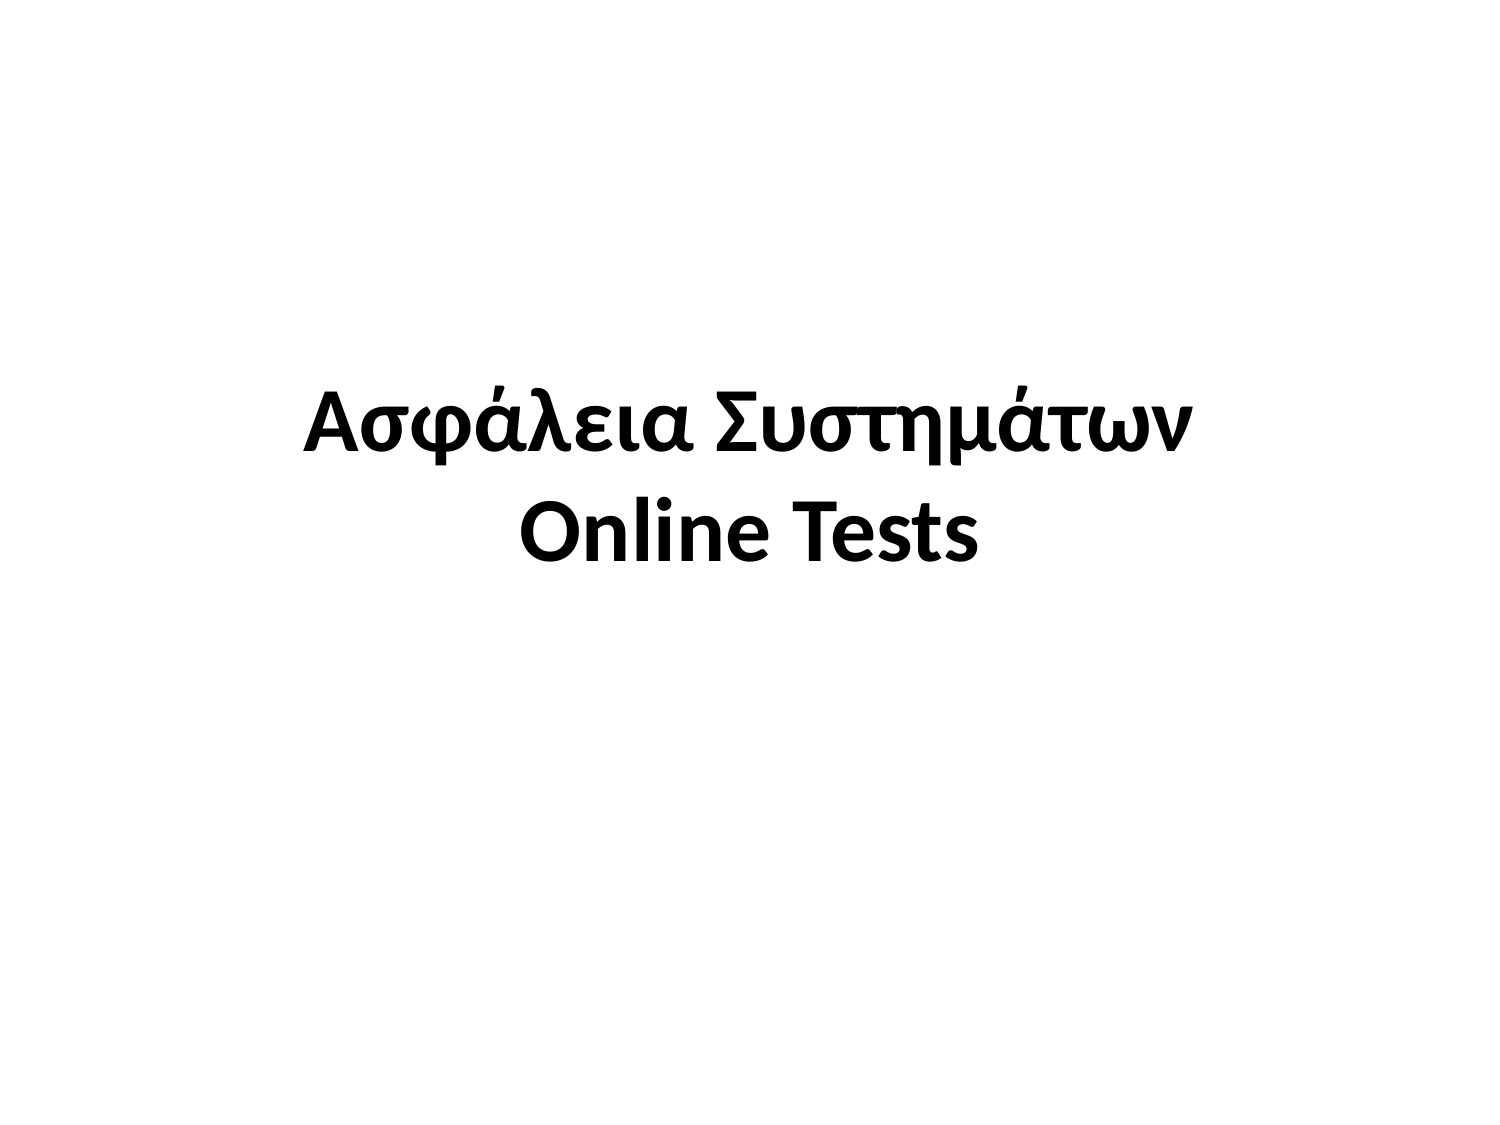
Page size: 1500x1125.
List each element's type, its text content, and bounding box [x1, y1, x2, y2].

title Ασφάλεια Συστημάτων Online Tests [112, 349, 1388, 591]
